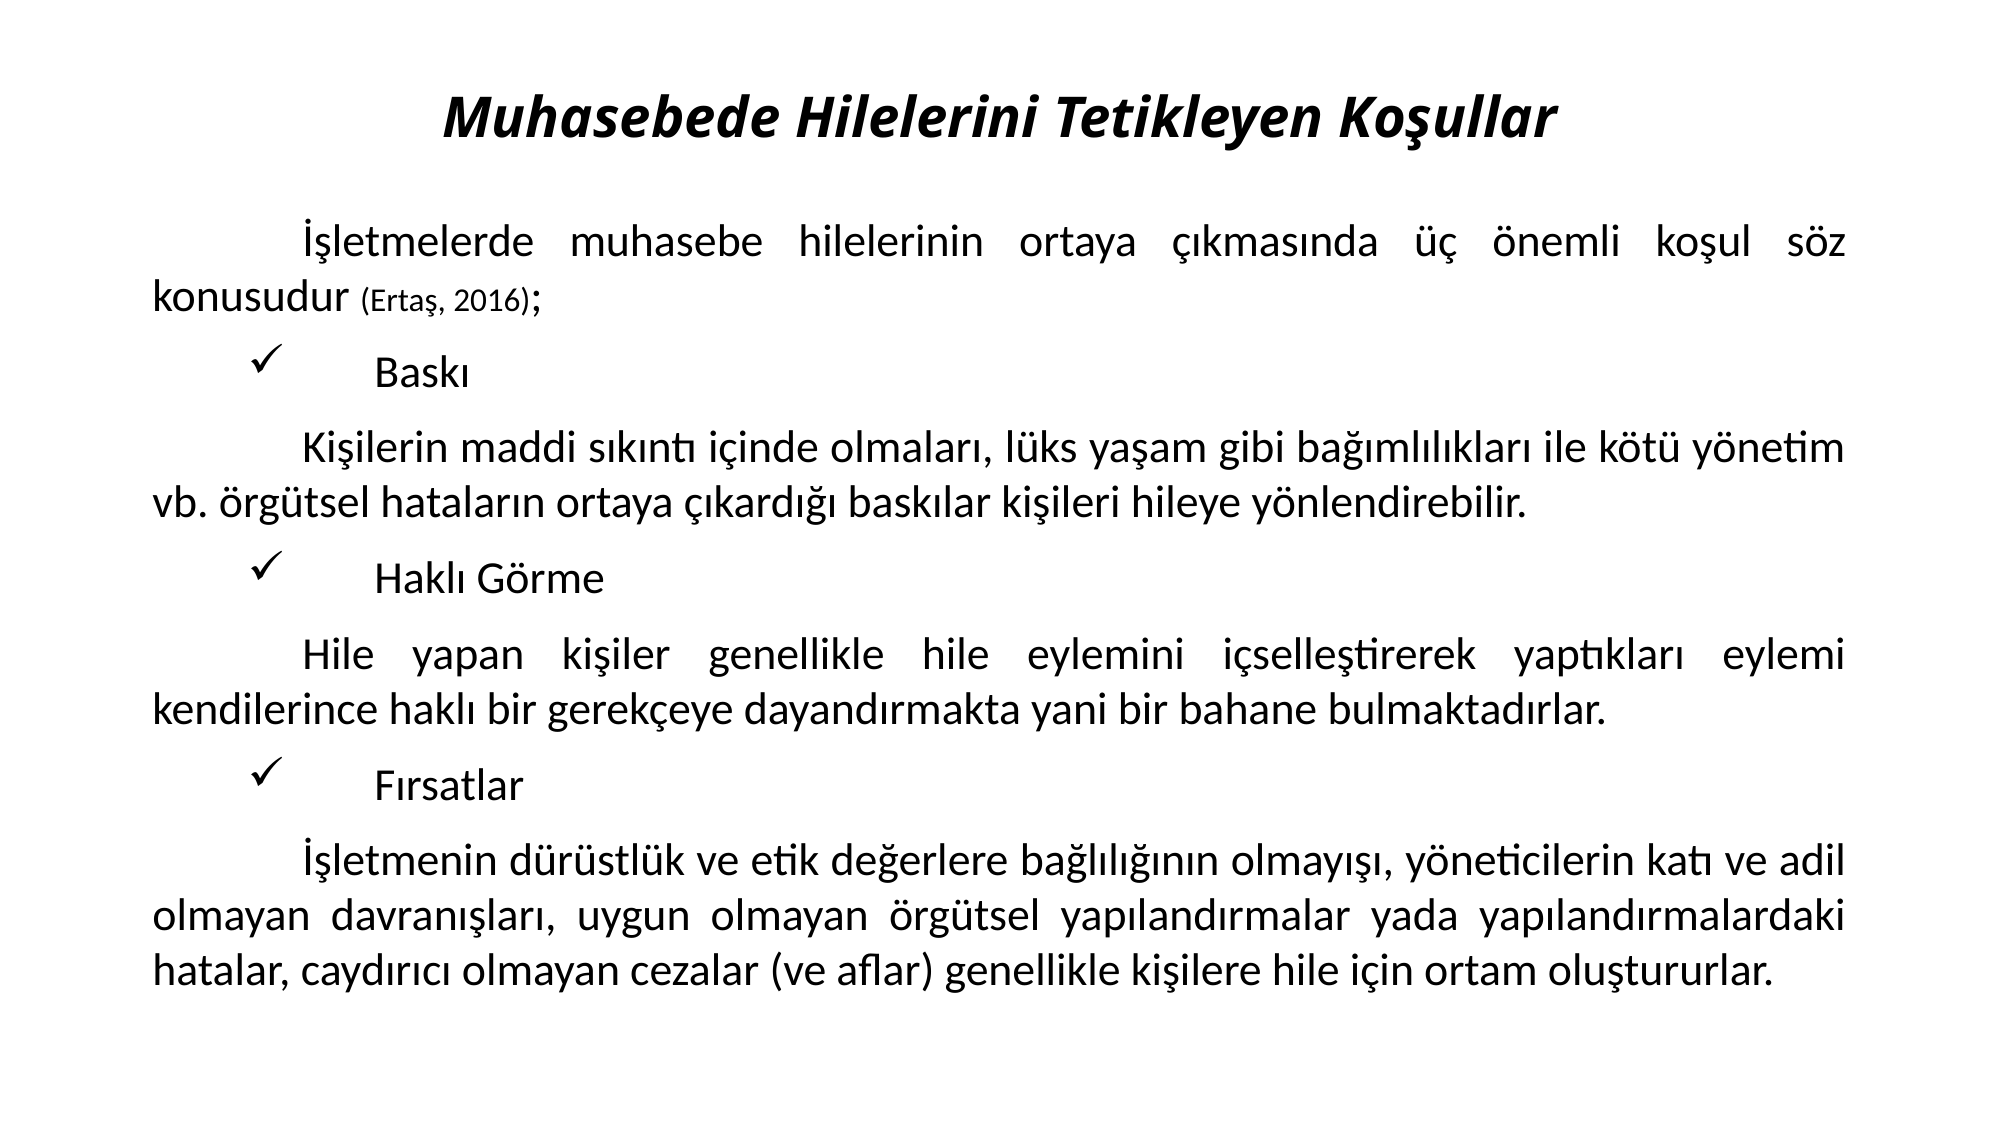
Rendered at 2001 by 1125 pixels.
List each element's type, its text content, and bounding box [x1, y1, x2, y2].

list İşletmelerde muhasebe hilelerinin ortaya çıkmasında üç önemli koşul söz konusudur (Ertaş, 2016); Baskı Kişilerin maddi sıkıntı içinde olmaları, lüks yaşam gibi bağımlılıkları ile kötü yönetim vb. örgütsel hataların ortaya çıkardığı baskılar kişileri hileye yönlendirebilir. Haklı Görme Hile yapan kişiler genellikle hile eylemini içselleştirerek yaptıkları eylemi kendilerince haklı bir gerekçeye dayandırmakta yani bir bahane bulmaktadırlar. Fırsatlar İşletmenin dürüstlük ve etik değerlere bağlılığının olmayışı, yöneticilerin katı ve adil olmayan davranışları, uygun olmayan örgütsel yapılandırmalar yada yapılandırmalardaki hatalar, caydırıcı olmayan cezalar (ve aflar) genellikle kişilere hile için ortam oluştururlar. [137, 203, 1863, 1014]
title Muhasebede Hilelerini Tetikleyen Koşullar [137, 59, 1863, 180]
